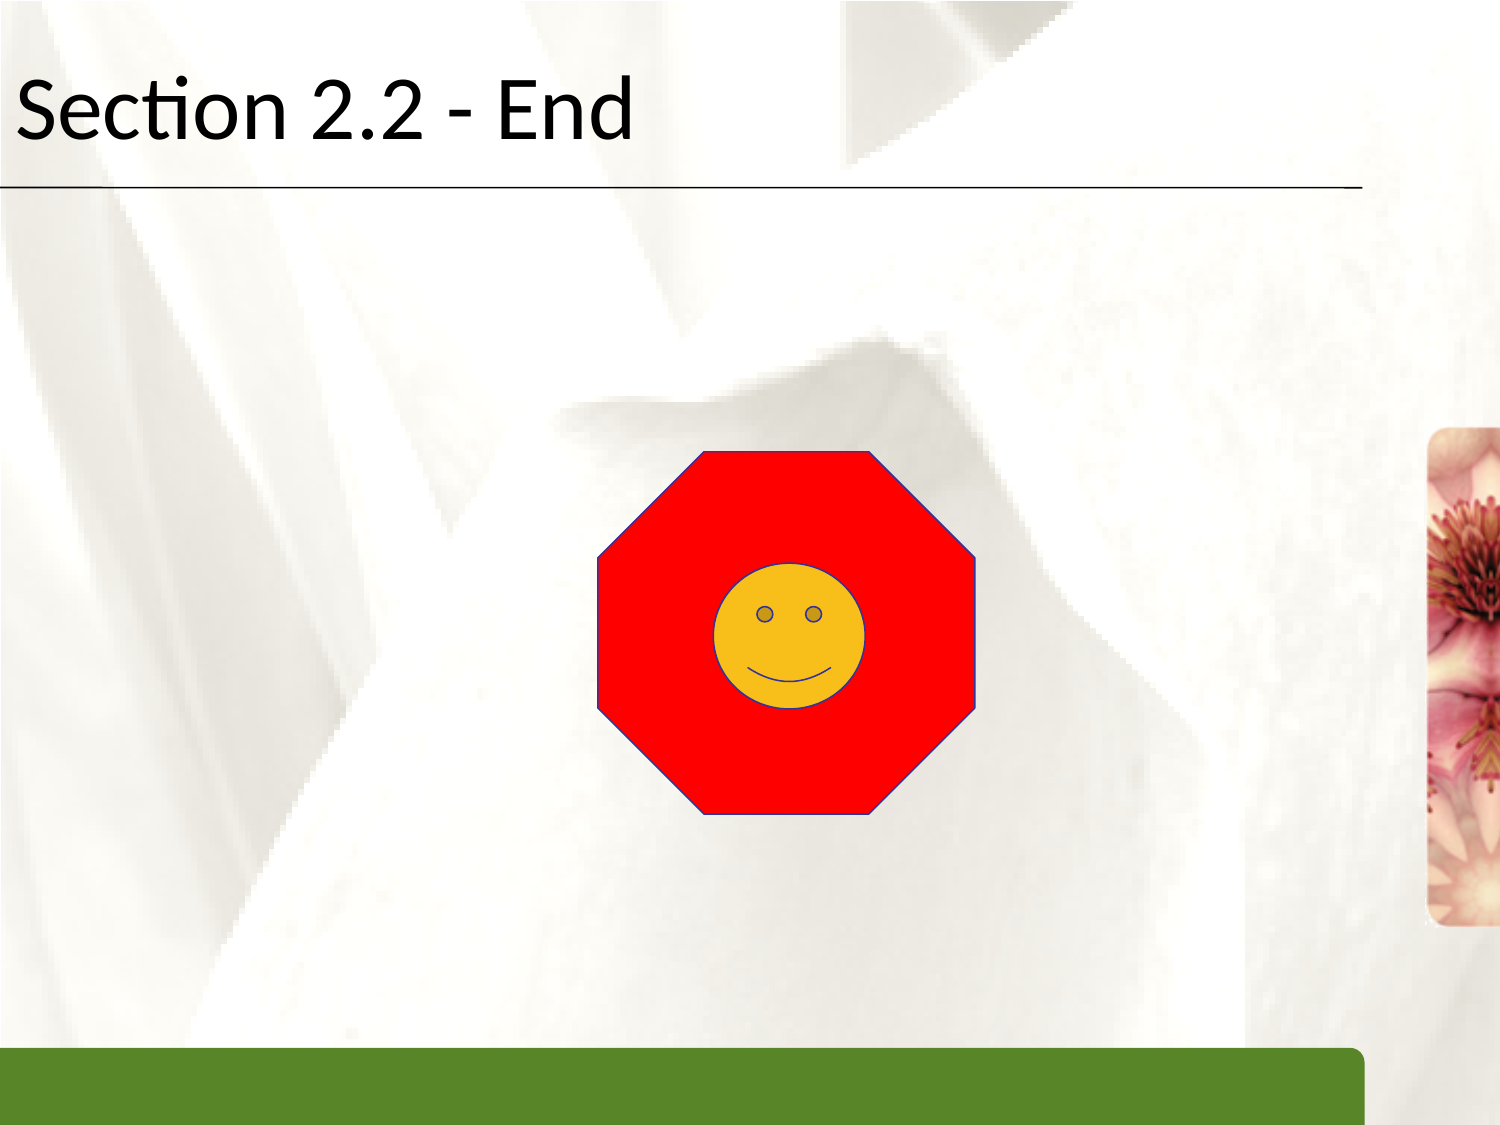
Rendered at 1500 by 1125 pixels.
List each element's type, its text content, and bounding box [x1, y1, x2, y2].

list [596, 450, 979, 818]
title Section 2.2 - End [0, 24, 1363, 181]
picture [1425, 425, 1500, 930]
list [712, 562, 869, 712]
